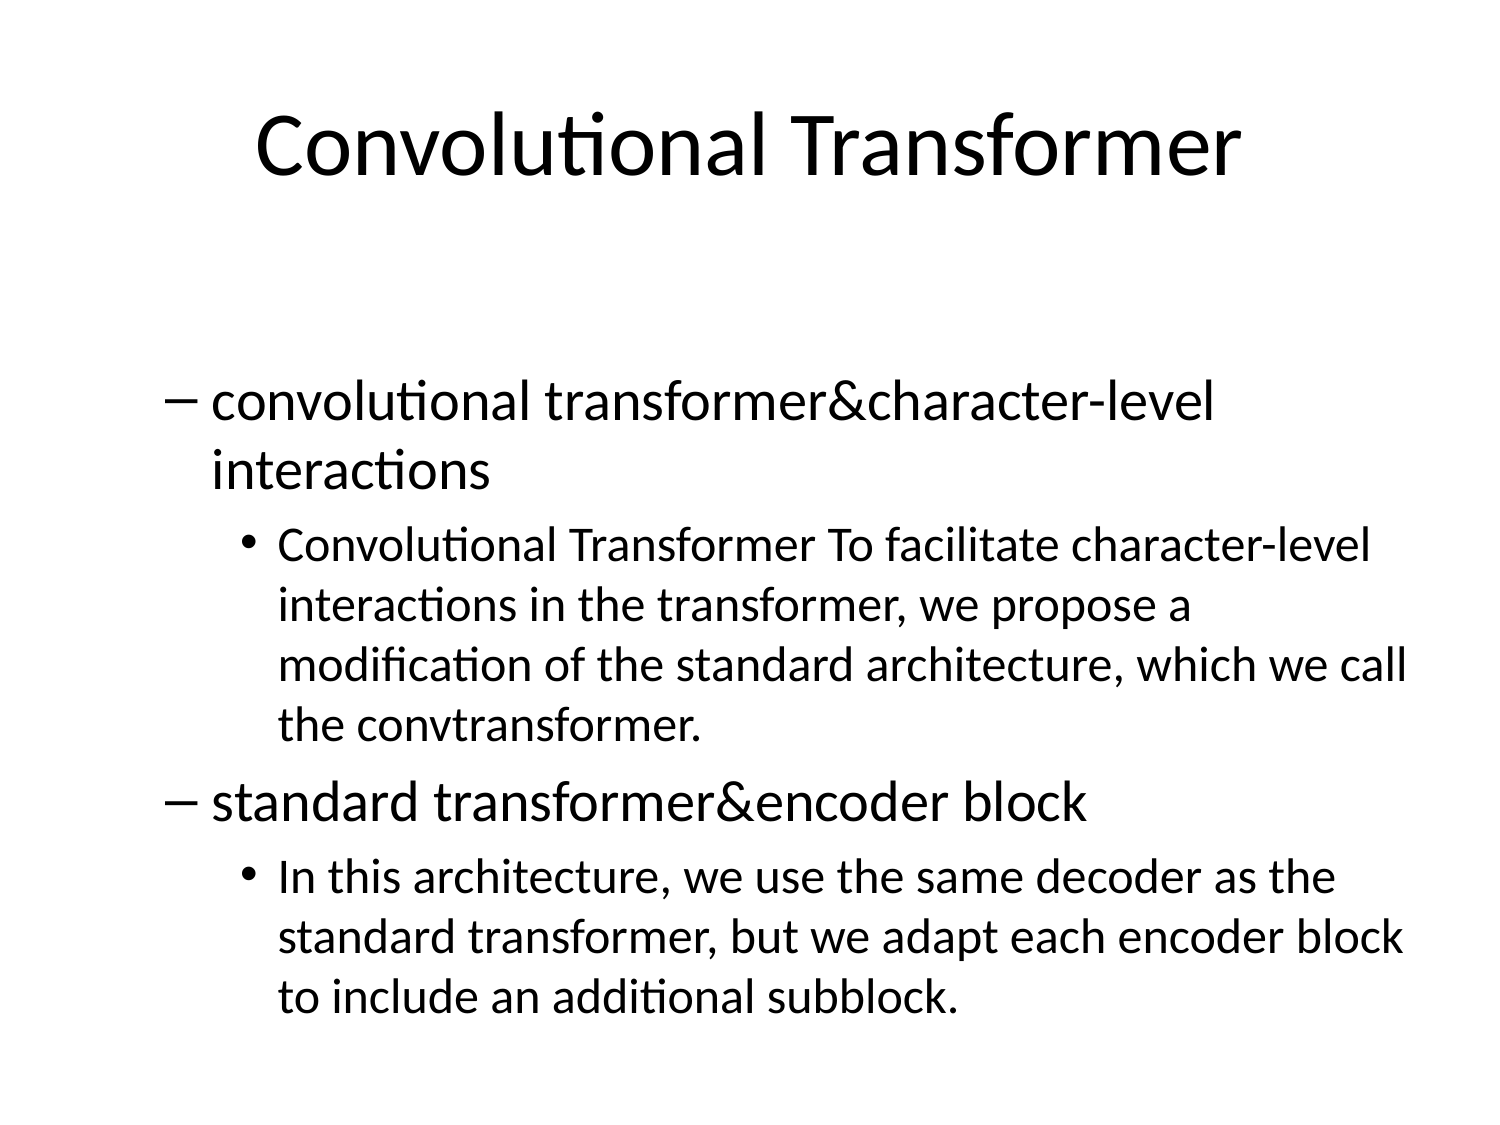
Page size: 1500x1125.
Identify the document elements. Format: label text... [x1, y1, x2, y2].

title Convolutional Transformer [75, 45, 1425, 233]
list convolutional transformer&character-level interactions Convolutional Transformer To facilitate character-level interactions in the transformer, we propose a modification of the standard architecture, which we call the convtransformer. standard transformer&encoder block In this architecture, we use the same decoder as the standard transformer, but we adapt each encoder block to include an additional subblock. [75, 262, 1425, 1005]
